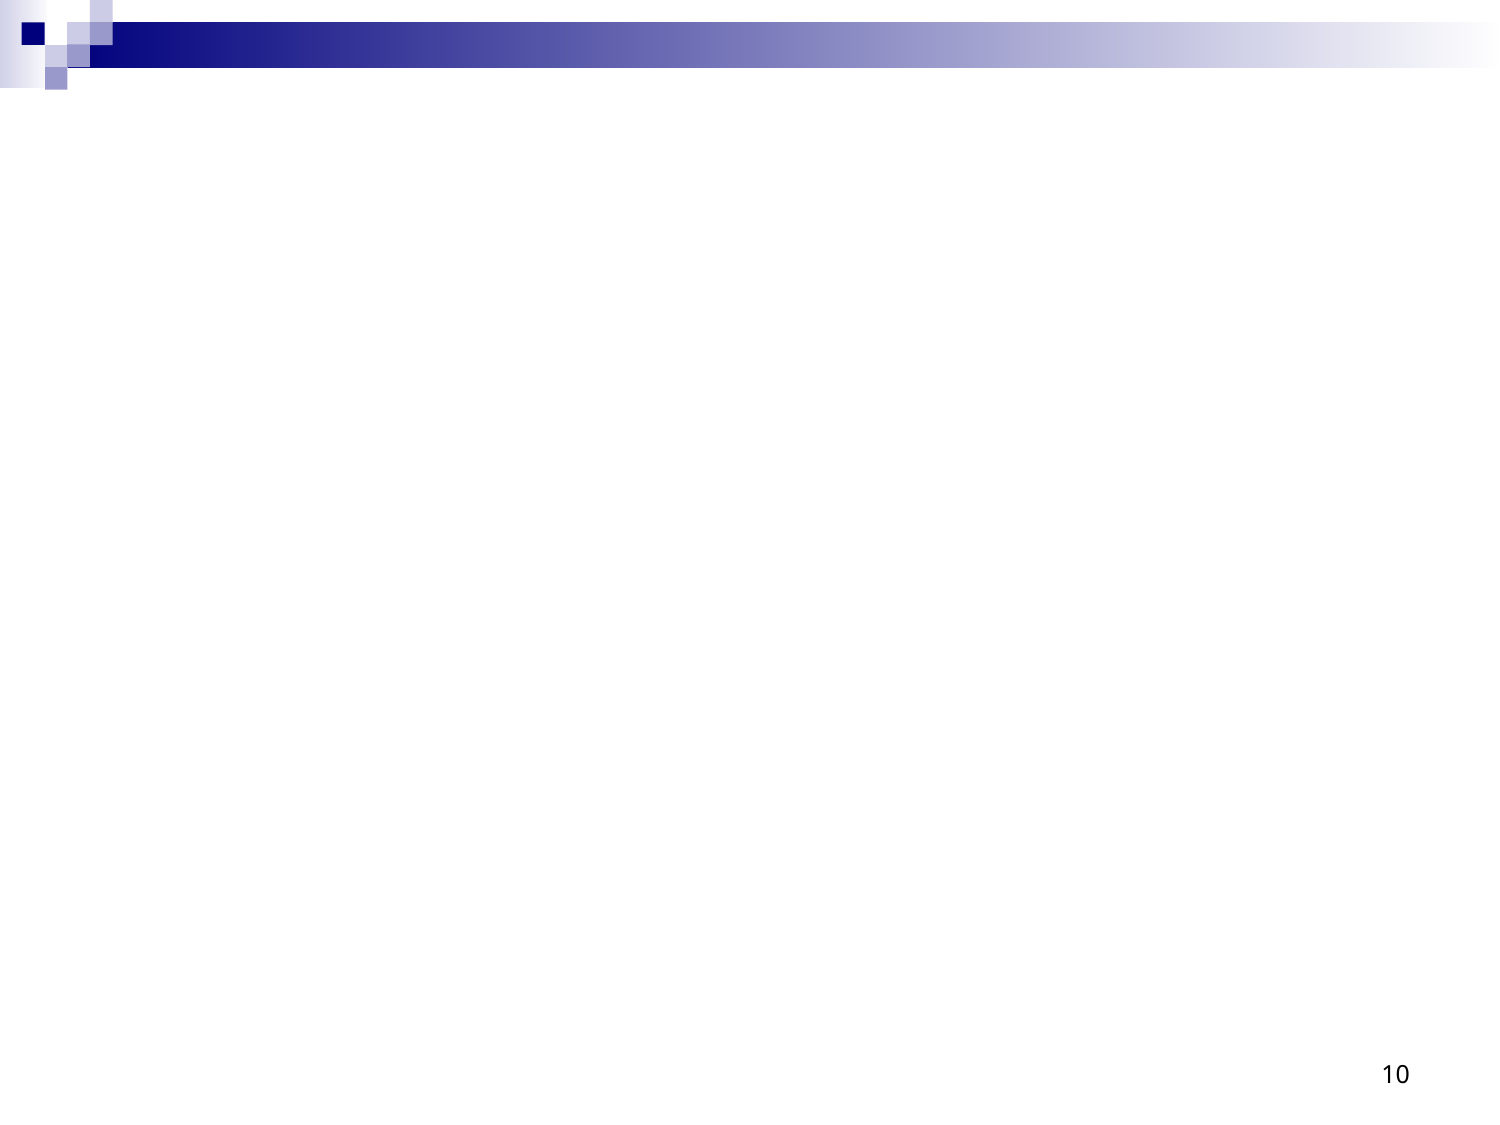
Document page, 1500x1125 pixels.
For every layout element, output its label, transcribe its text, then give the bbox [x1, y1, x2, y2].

slide_number 10 [1074, 1024, 1426, 1101]
